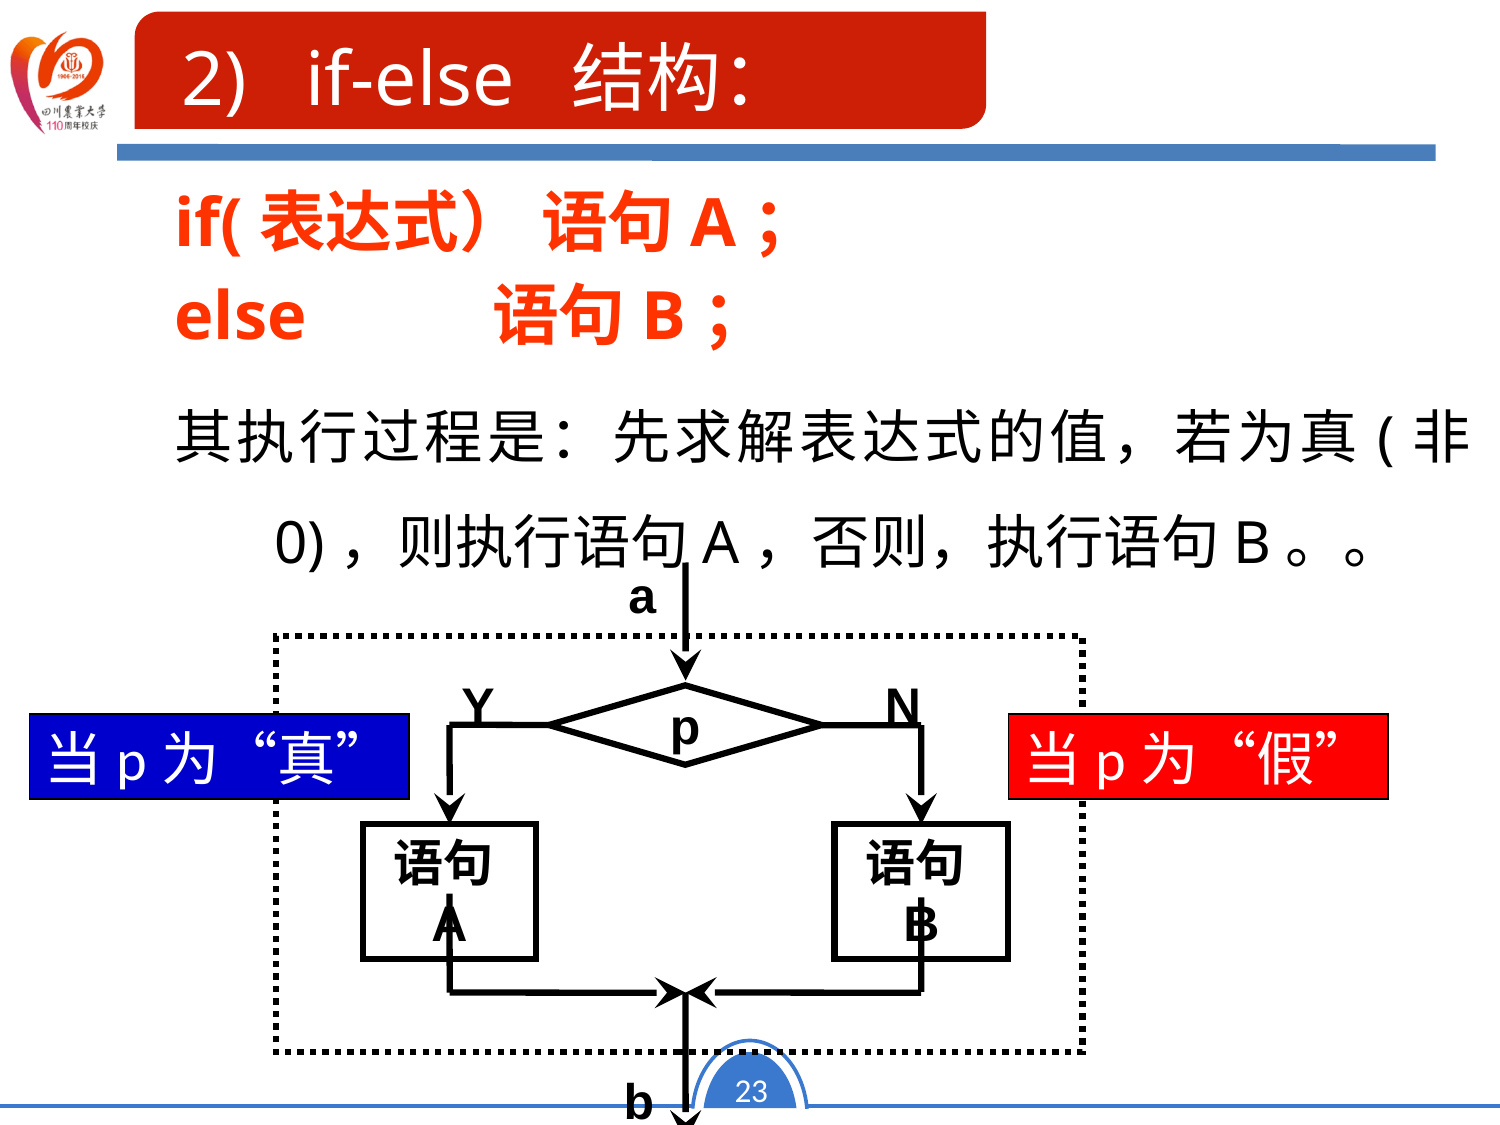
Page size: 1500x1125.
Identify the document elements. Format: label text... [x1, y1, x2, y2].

text_box [665, 982, 686, 1003]
text_box Y [437, 665, 519, 741]
list if(表达式） 语句A； else 语句B； 其执行过程是：先求解表达式的值，若为真(非0)，则执行语句A，否则，执行语句B。。 [159, 172, 1500, 468]
text_box b [592, 1061, 686, 1125]
text_box [132, 9, 989, 131]
text_box N [859, 665, 947, 741]
text_box [275, 636, 1083, 1053]
text_box p [548, 685, 822, 765]
text_box [685, 982, 707, 1003]
picture [0, 31, 115, 138]
text_box a [586, 556, 699, 632]
text_box 当p为“假” [1008, 714, 1388, 799]
text_box 2) if-else 结构： [181, 30, 928, 121]
text_box 当p为“真” [29, 714, 409, 799]
text_box [910, 803, 932, 825]
